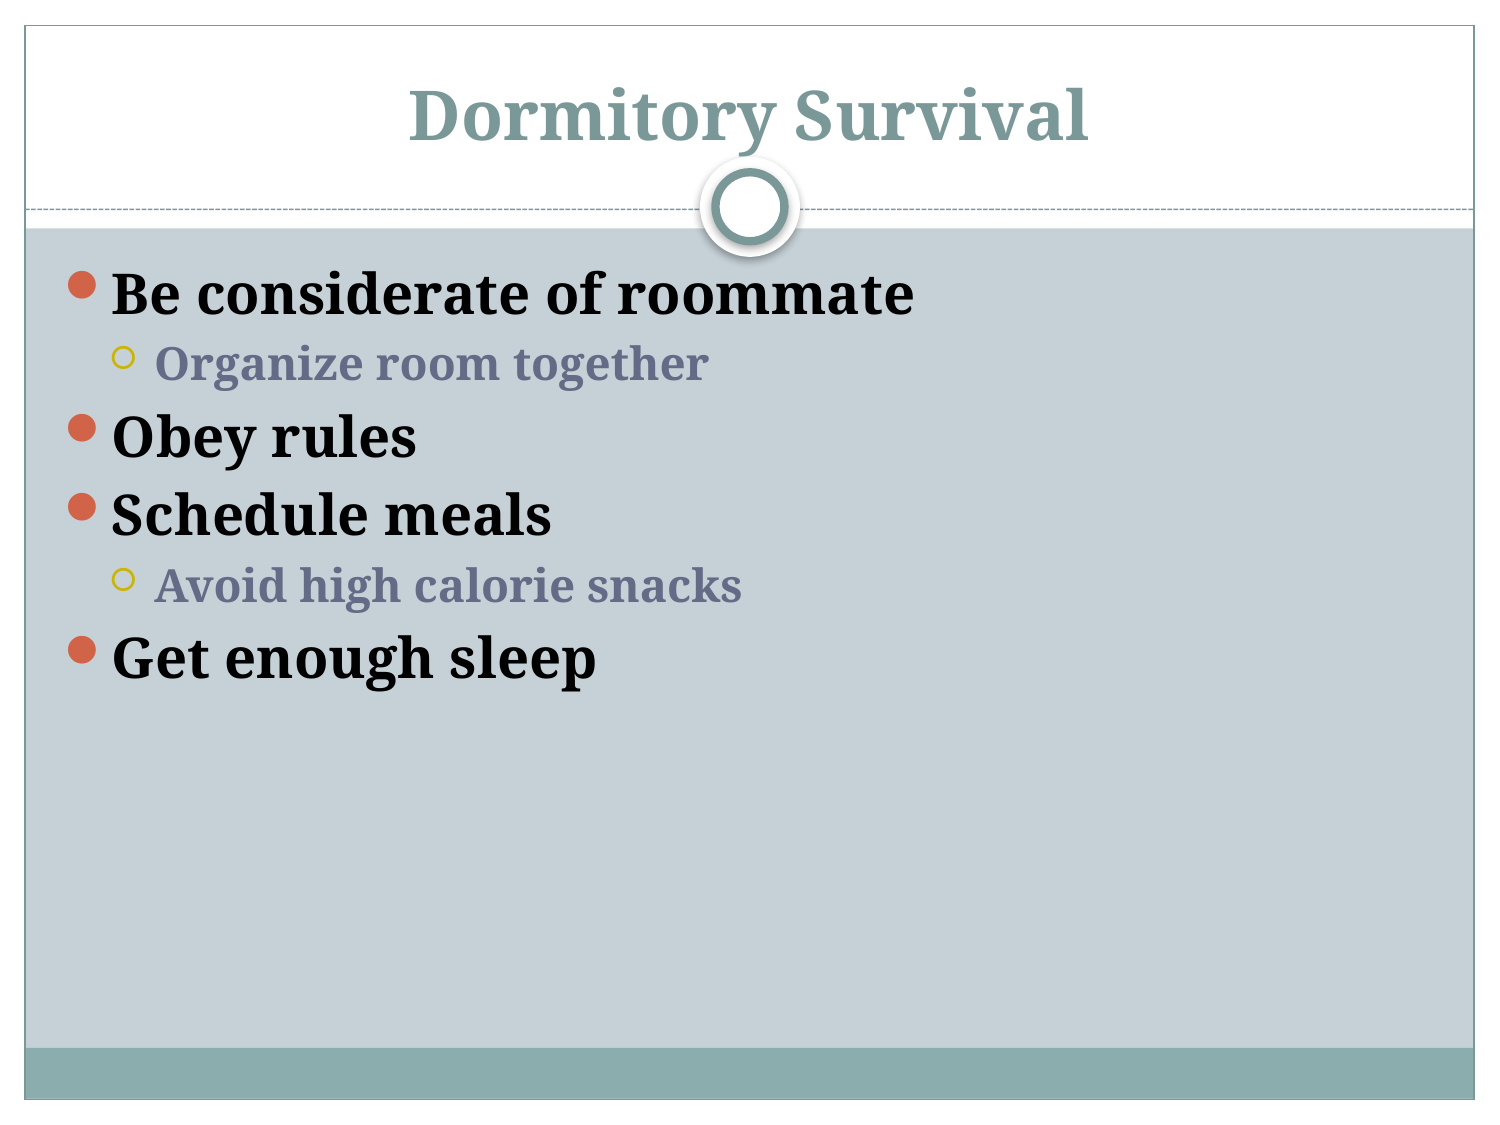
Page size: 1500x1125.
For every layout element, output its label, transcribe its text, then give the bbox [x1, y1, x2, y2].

title Dormitory Survival [49, 37, 1450, 162]
list Be considerate of roommate Organize room together Obey rules Schedule meals Avoid high calorie snacks Get enough sleep [49, 250, 1445, 1001]
